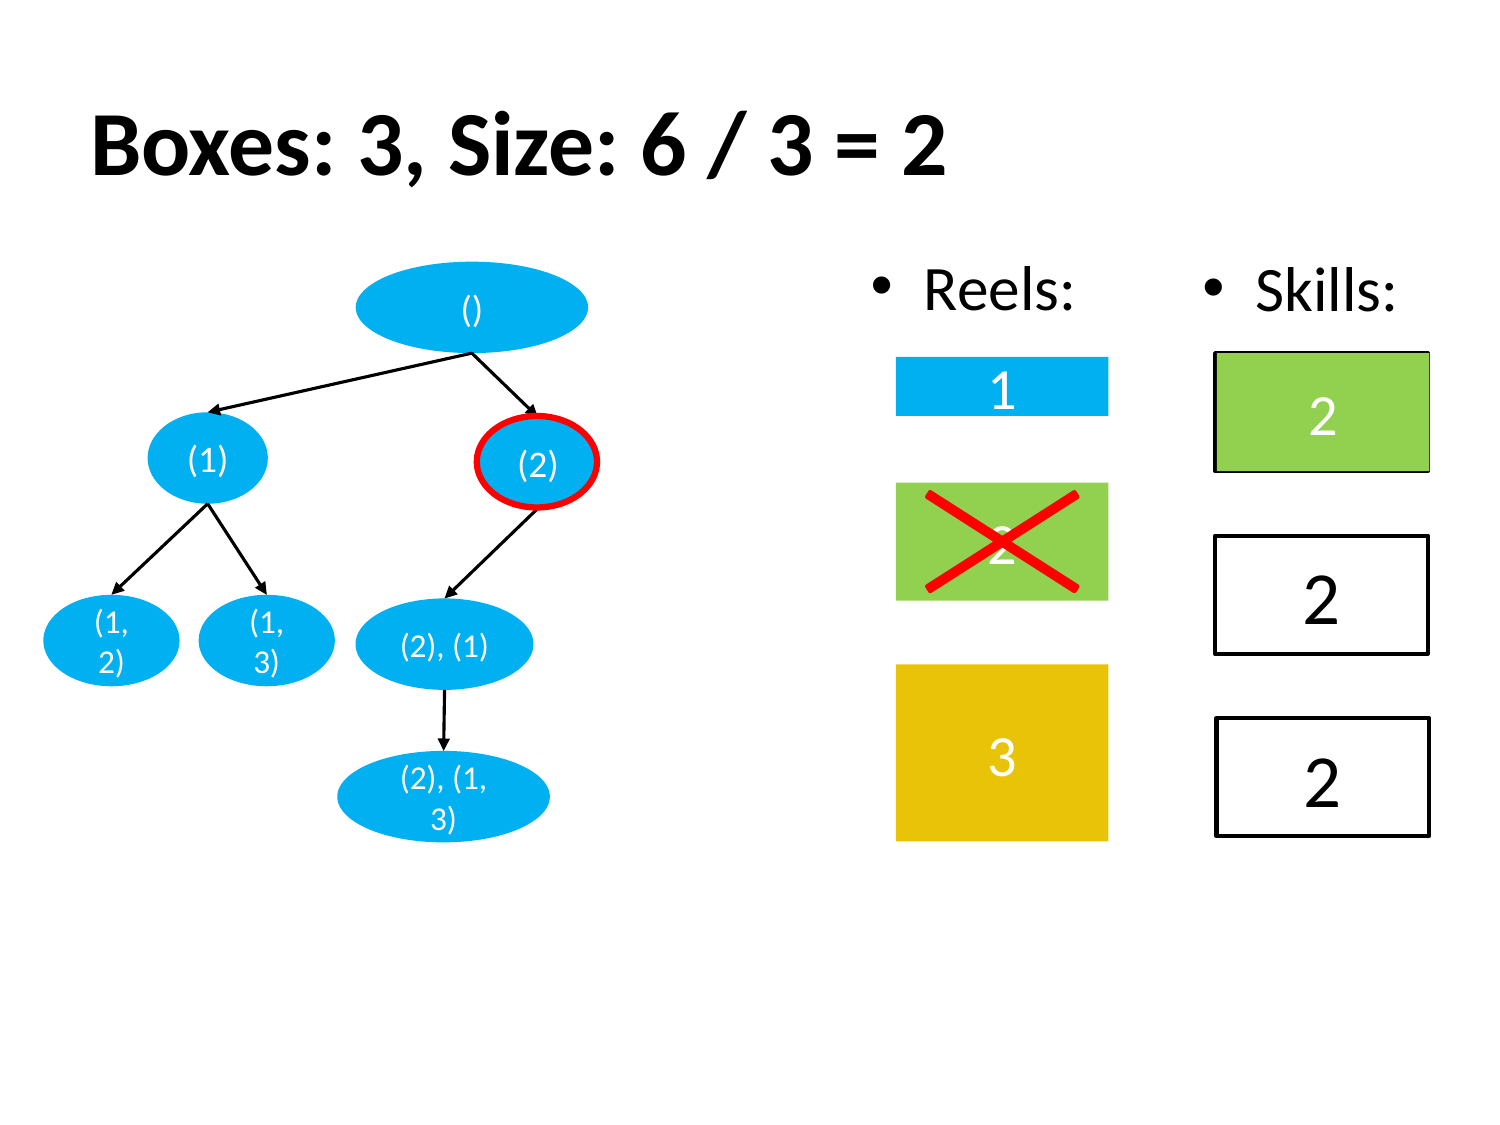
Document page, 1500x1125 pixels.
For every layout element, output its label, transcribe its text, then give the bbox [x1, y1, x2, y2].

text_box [207, 503, 268, 596]
text_box (1) [145, 410, 270, 502]
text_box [471, 352, 539, 418]
text_box () [353, 259, 591, 351]
text_box Reels: [855, 239, 1116, 331]
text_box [207, 352, 470, 413]
text_box [925, 490, 1080, 594]
text_box 1 [894, 355, 1111, 418]
text_box 2 [1215, 351, 1432, 473]
text_box 3 [894, 662, 1111, 844]
text_box (1, 2) [41, 592, 182, 689]
text_box (1, 3) [196, 592, 337, 689]
text_box 2 [1213, 534, 1430, 656]
text_box (2), (1, 3) [335, 748, 552, 845]
text_box 2 [1214, 716, 1431, 838]
text_box Skills: [1187, 240, 1447, 333]
text_box 2 [894, 481, 1111, 603]
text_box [444, 508, 539, 599]
text_box [474, 414, 600, 510]
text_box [111, 503, 206, 596]
title Boxes: 3, Size: 6 / 3 = 2 [75, 45, 1425, 233]
text_box (2), (1) [353, 596, 536, 692]
